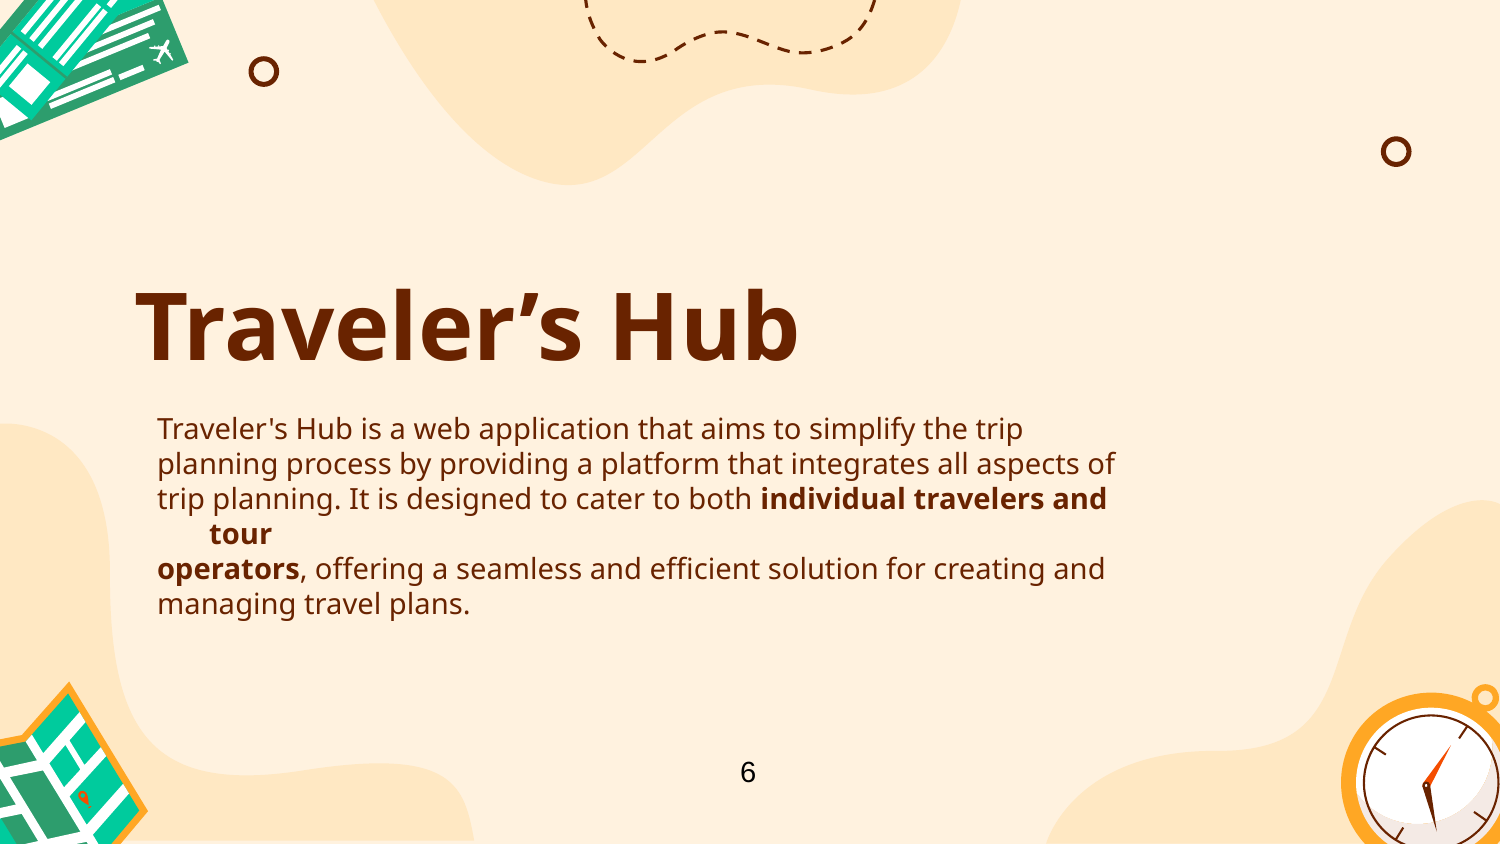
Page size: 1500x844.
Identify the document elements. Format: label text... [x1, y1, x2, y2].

text_box 6 [725, 746, 775, 797]
title Traveler’s Hub [119, 269, 844, 395]
subtitle Traveler's Hub is a web application that aims to simplify the trip planning process by providing a platform that integrates all aspects of trip planning. It is designed to cater to both individual travelers and tour operators, offering a seamless and efficient solution for creating and managing travel plans. [119, 395, 1182, 642]
